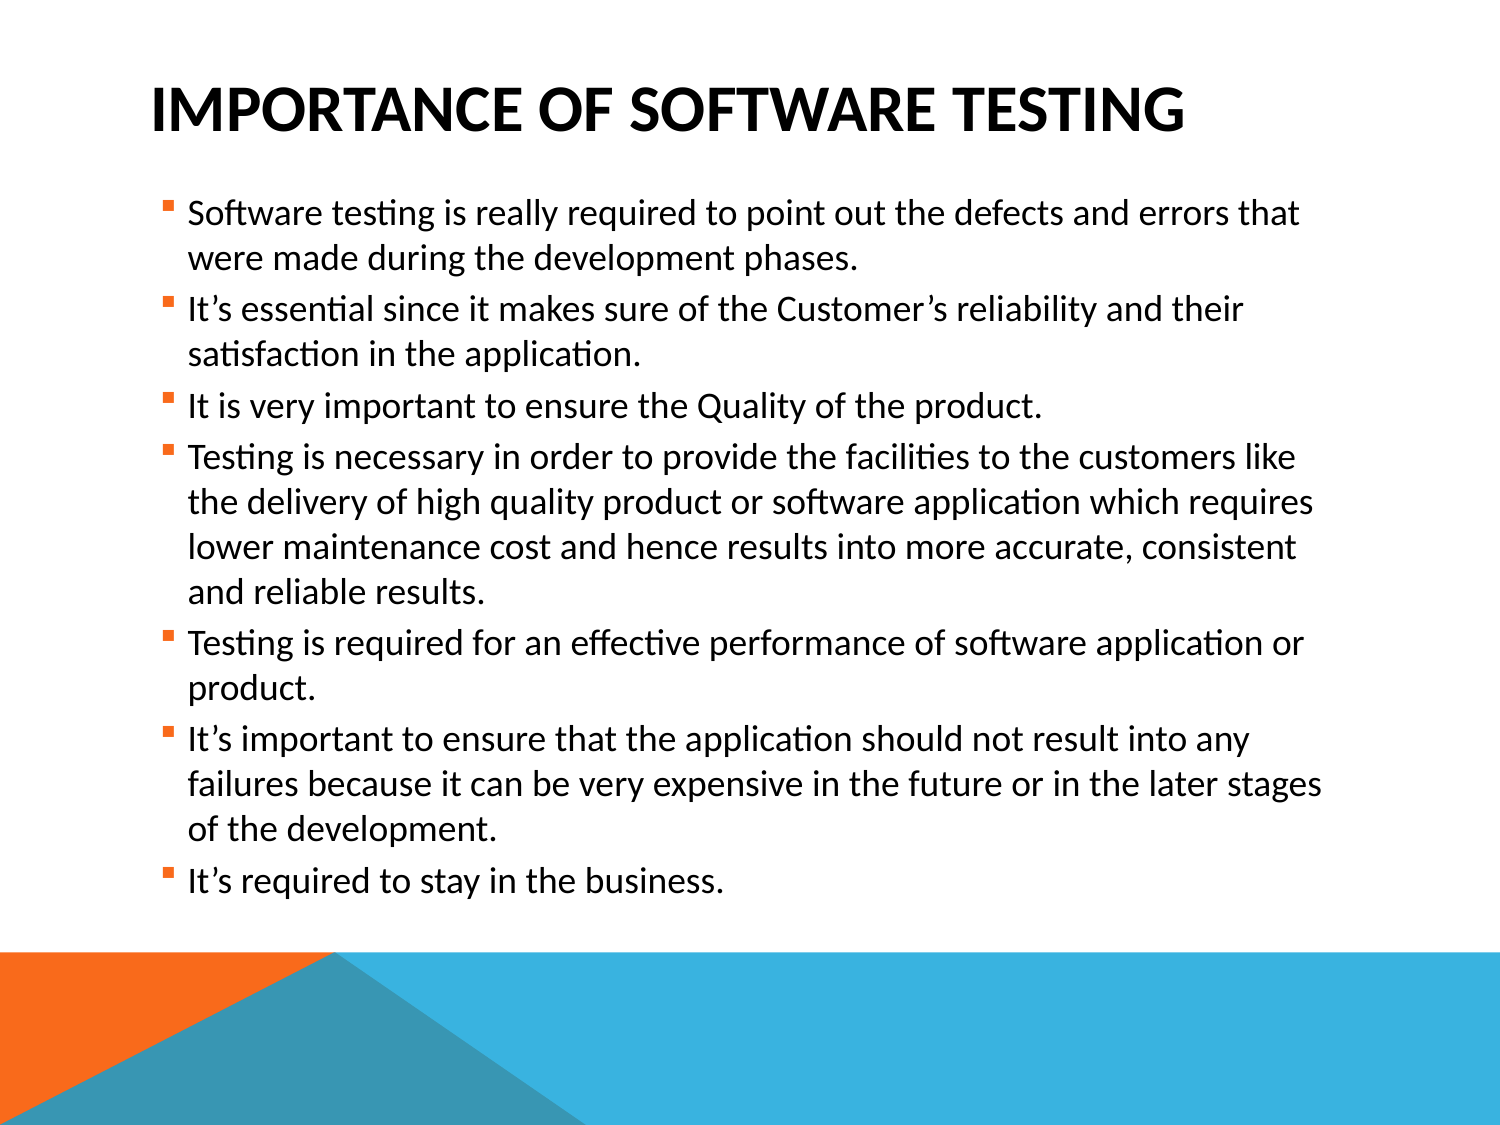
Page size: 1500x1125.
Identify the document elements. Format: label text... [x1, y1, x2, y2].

list Software testing is really required to point out the defects and errors that were made during the development phases. It’s essential since it makes sure of the Customer’s reliability and their satisfaction in the application. It is very important to ensure the Quality of the product. Testing is necessary in order to provide the facilities to the customers like the delivery of high quality product or software application which requires lower maintenance cost and hence results into more accurate, consistent and reliable results. Testing is required for an effective performance of software application or product. It’s important to ensure that the application should not result into any failures because it can be very expensive in the future or in the later stages of the development. It’s required to stay in the business. [135, 180, 1369, 894]
title Importance of Software Testing [135, 60, 1369, 150]
